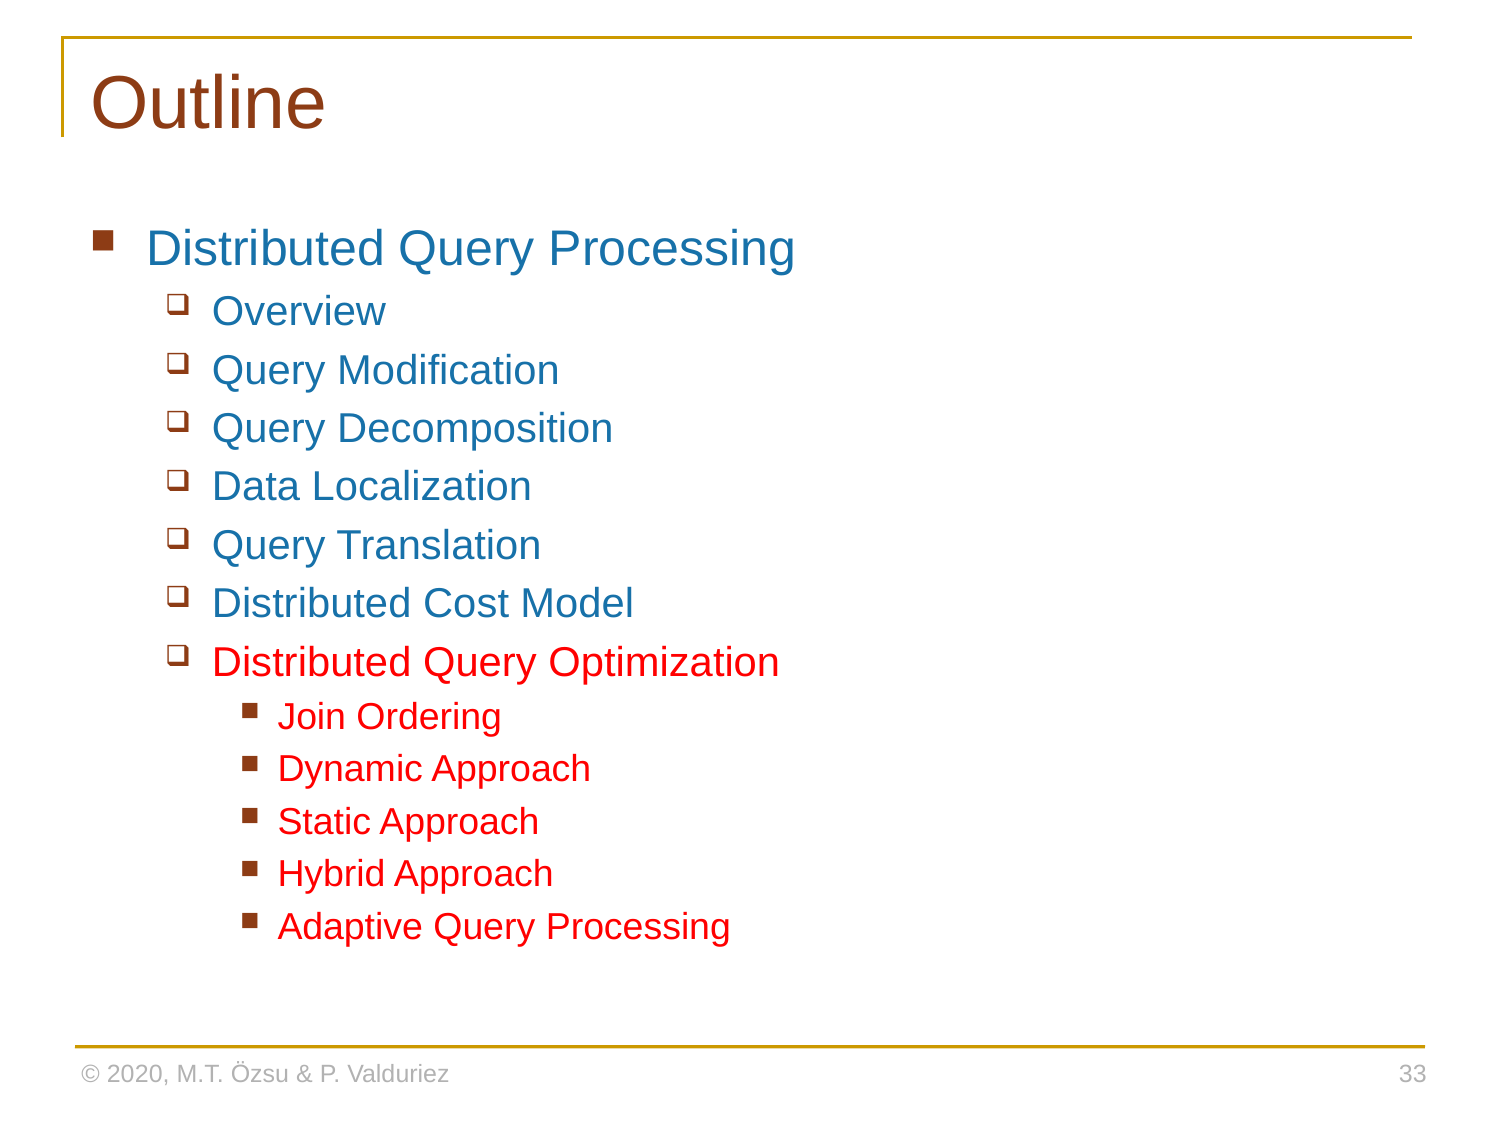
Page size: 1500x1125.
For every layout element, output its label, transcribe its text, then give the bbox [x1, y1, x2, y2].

slide_number 33 [1104, 1042, 1442, 1103]
title Outline [74, 45, 1426, 207]
footer © 2020, M.T. Özsu & P. Valduriez [66, 1042, 573, 1103]
list Distributed Query Processing Overview Query Modification Query Decomposition Data Localization Query Translation Distributed Cost Model Distributed Query Optimization Join Ordering Dynamic Approach Static Approach Hybrid Approach Adaptive Query Processing [74, 207, 1426, 1006]
